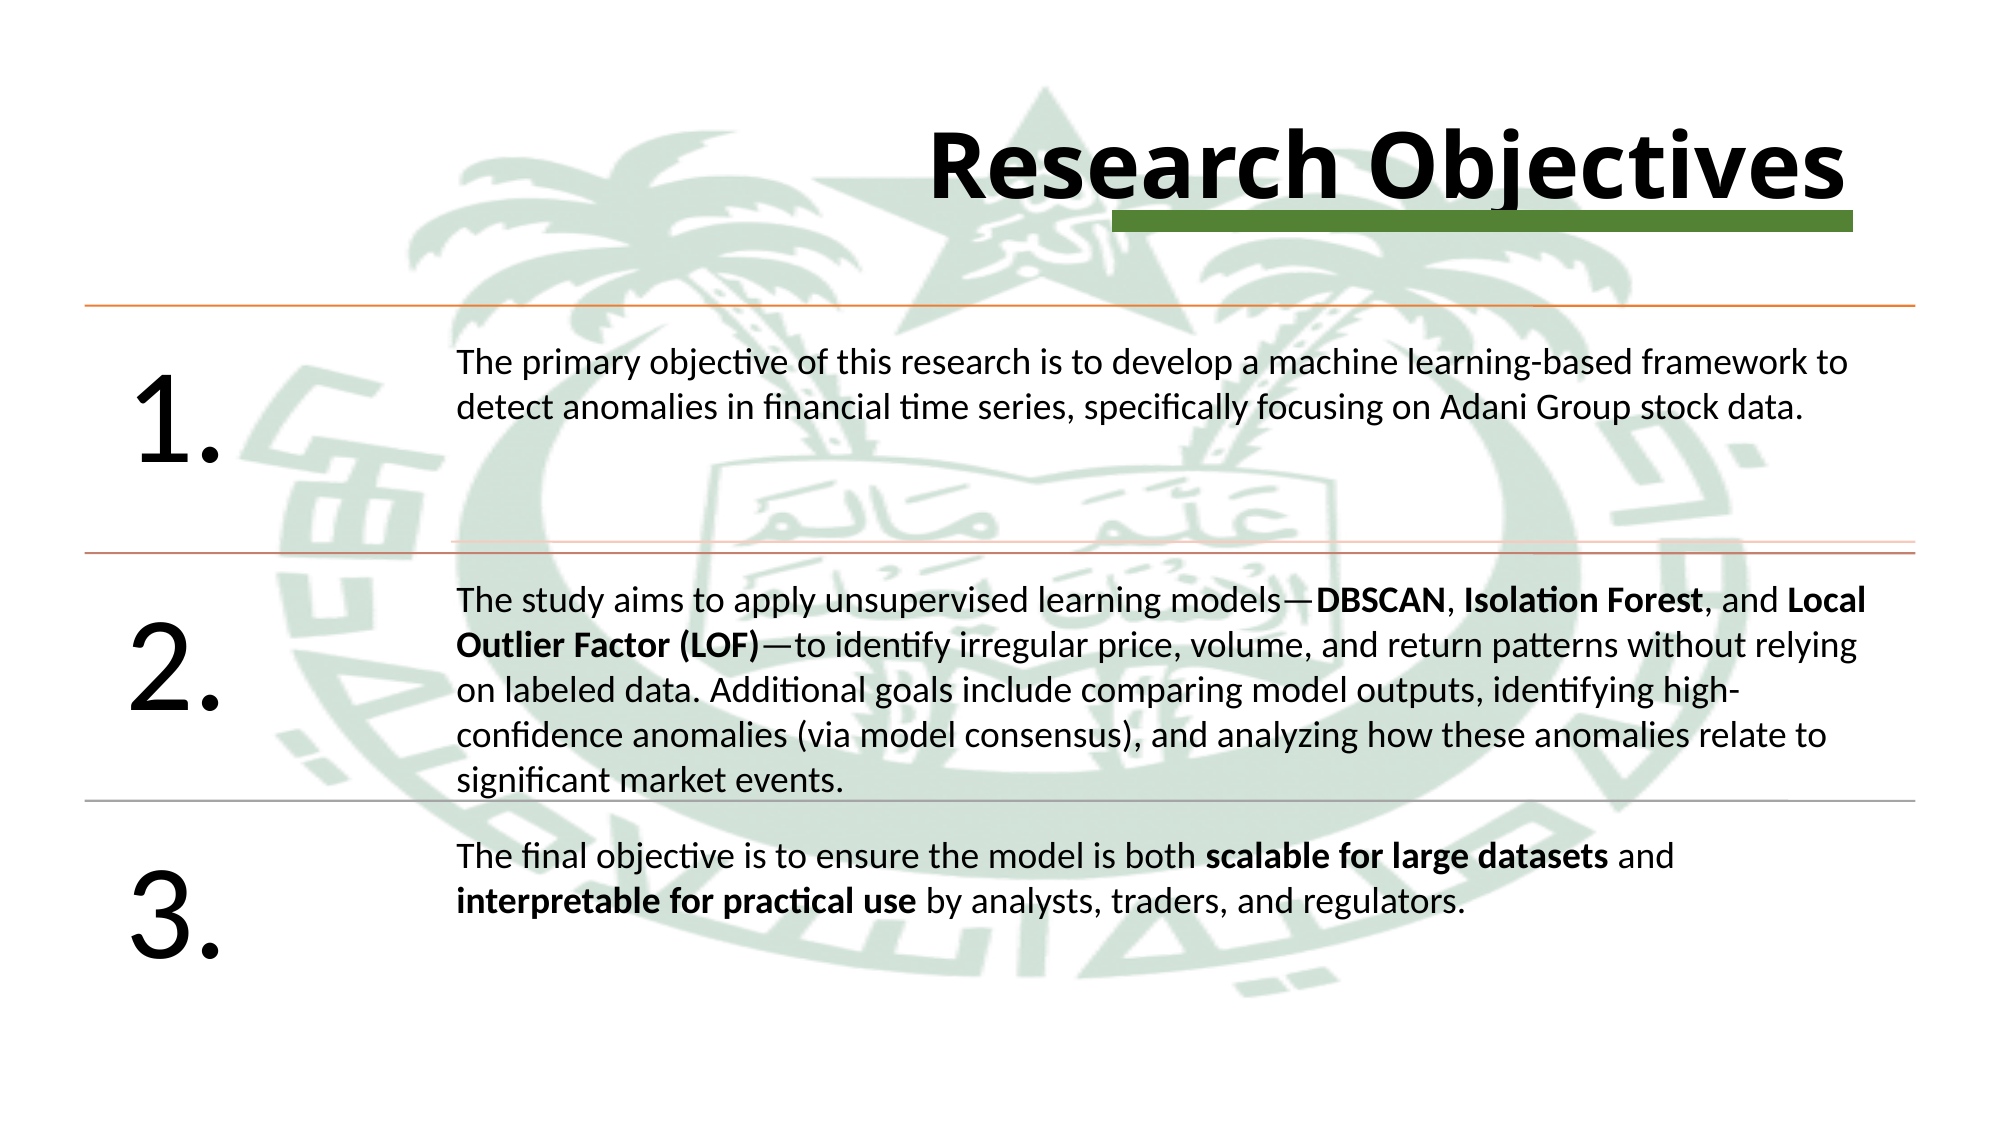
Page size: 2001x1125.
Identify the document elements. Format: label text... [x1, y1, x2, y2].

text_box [84, 305, 1916, 1049]
title Research Objectives [137, 59, 1863, 278]
text_box [1112, 210, 1853, 232]
